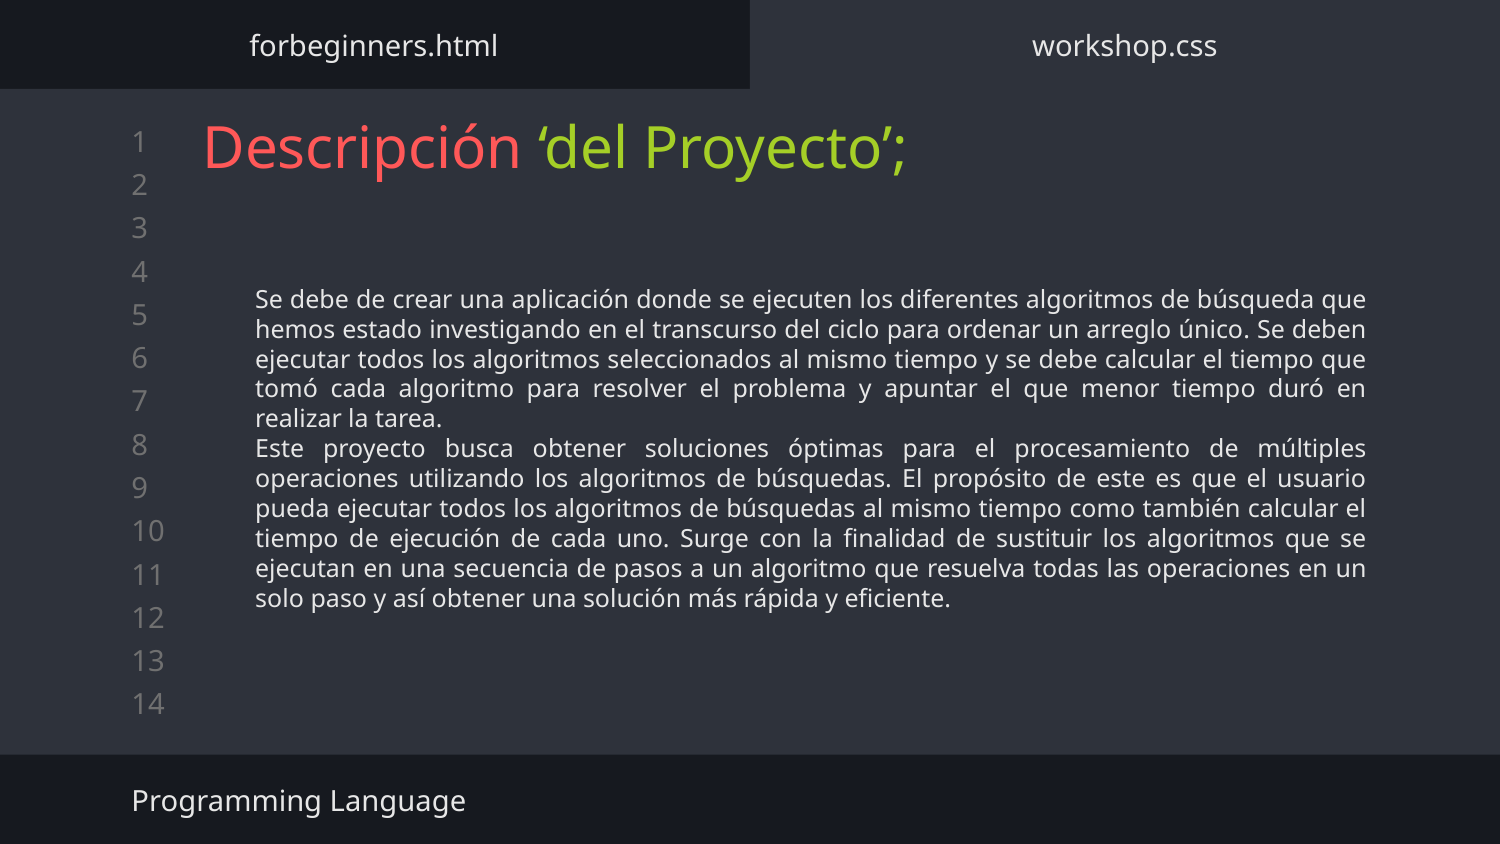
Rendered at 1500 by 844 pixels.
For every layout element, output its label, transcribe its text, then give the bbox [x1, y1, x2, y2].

list Se debe de crear una aplicación donde se ejecuten los diferentes algoritmos de búsqueda que hemos estado investigando en el transcurso del ciclo para ordenar un arreglo único. Se deben ejecutar todos los algoritmos seleccionados al mismo tiempo y se debe calcular el tiempo que tomó cada algoritmo para resolver el problema y apuntar el que menor tiempo duró en realizar la tarea. Este proyecto busca obtener soluciones óptimas para el procesamiento de múltiples operaciones utilizando los algoritmos de búsquedas. El propósito de este es que el usuario pueda ejecutar todos los algoritmos de búsquedas al mismo tiempo como también calcular el tiempo de ejecución de cada uno. Surge con la finalidad de sustituir los algoritmos que se ejecutan en una secuencia de pasos a un algoritmo que resuelva todas las operaciones en un solo paso y así obtener una solución más rápida y eficiente. [240, 206, 1384, 715]
subtitle forbeginners.html [0, 15, 749, 74]
subtitle Programming Language [116, 770, 915, 829]
subtitle workshop.css [750, 15, 1500, 74]
title Descripción ‘del Proyecto’; [187, 95, 1384, 185]
